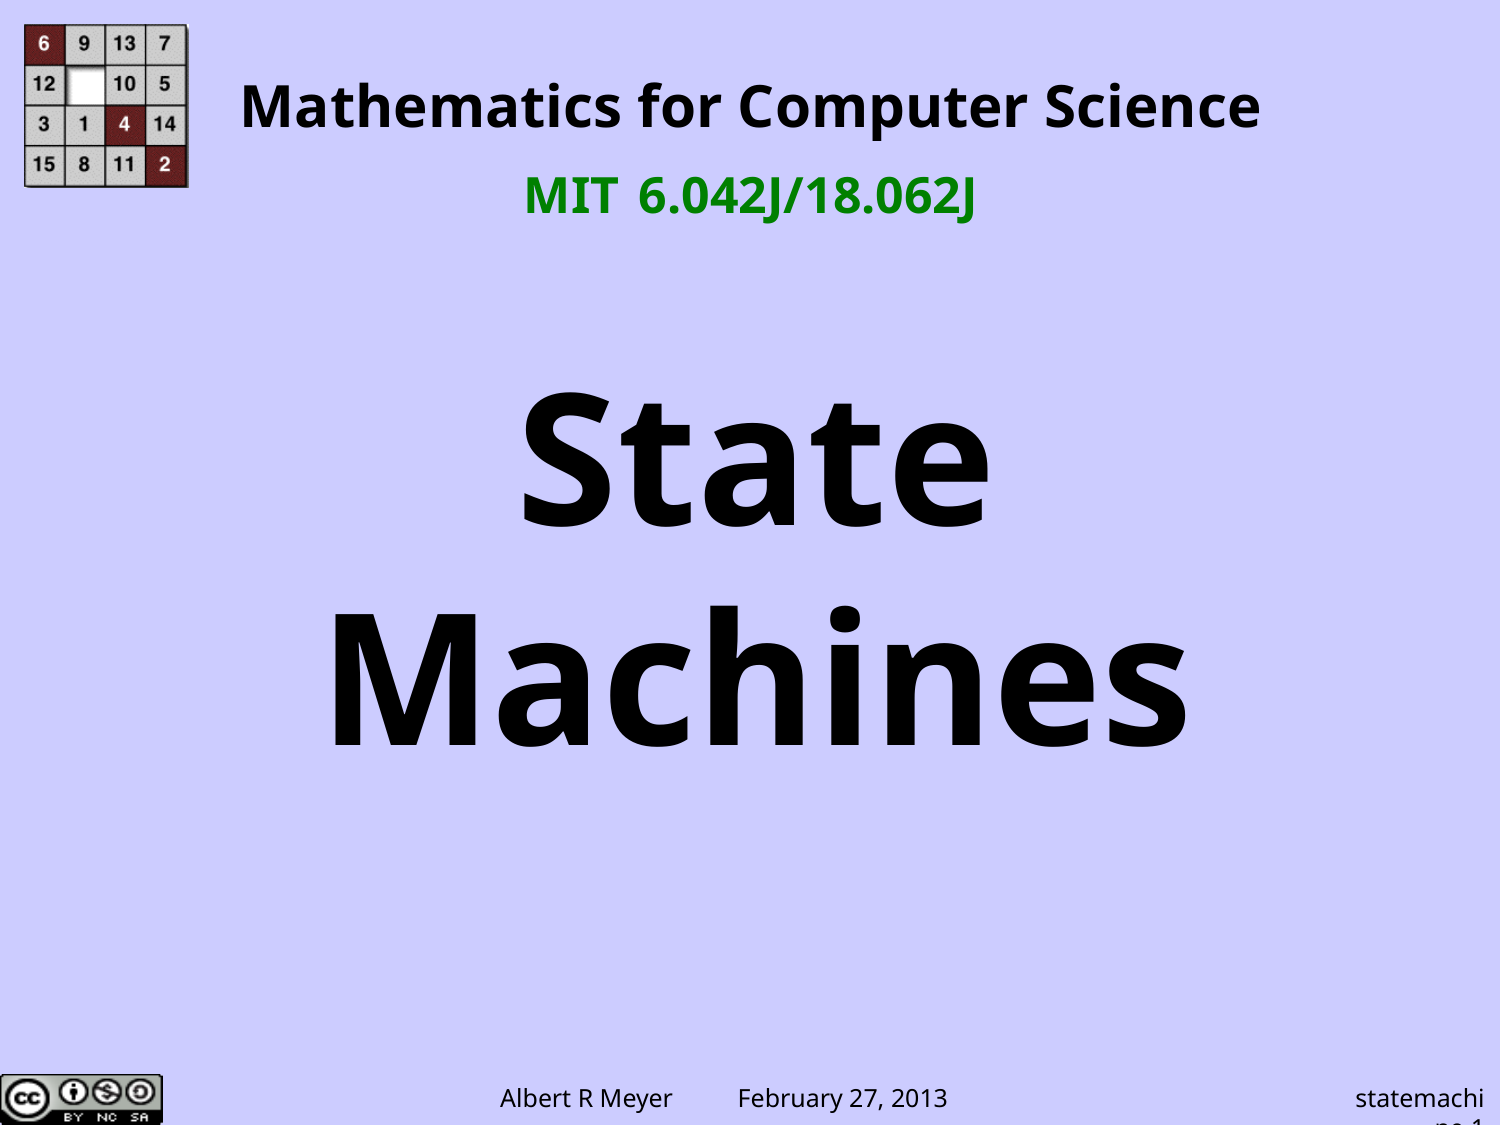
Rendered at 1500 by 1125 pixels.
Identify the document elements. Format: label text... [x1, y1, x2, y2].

text_box Mathematics for Computer Science MIT 6.042J/18.062J [233, 62, 1269, 235]
text_box State Machines [87, 299, 1425, 825]
picture [24, 24, 189, 188]
picture [0, 1074, 163, 1125]
slide_number statemachine.1 [1337, 1074, 1500, 1125]
